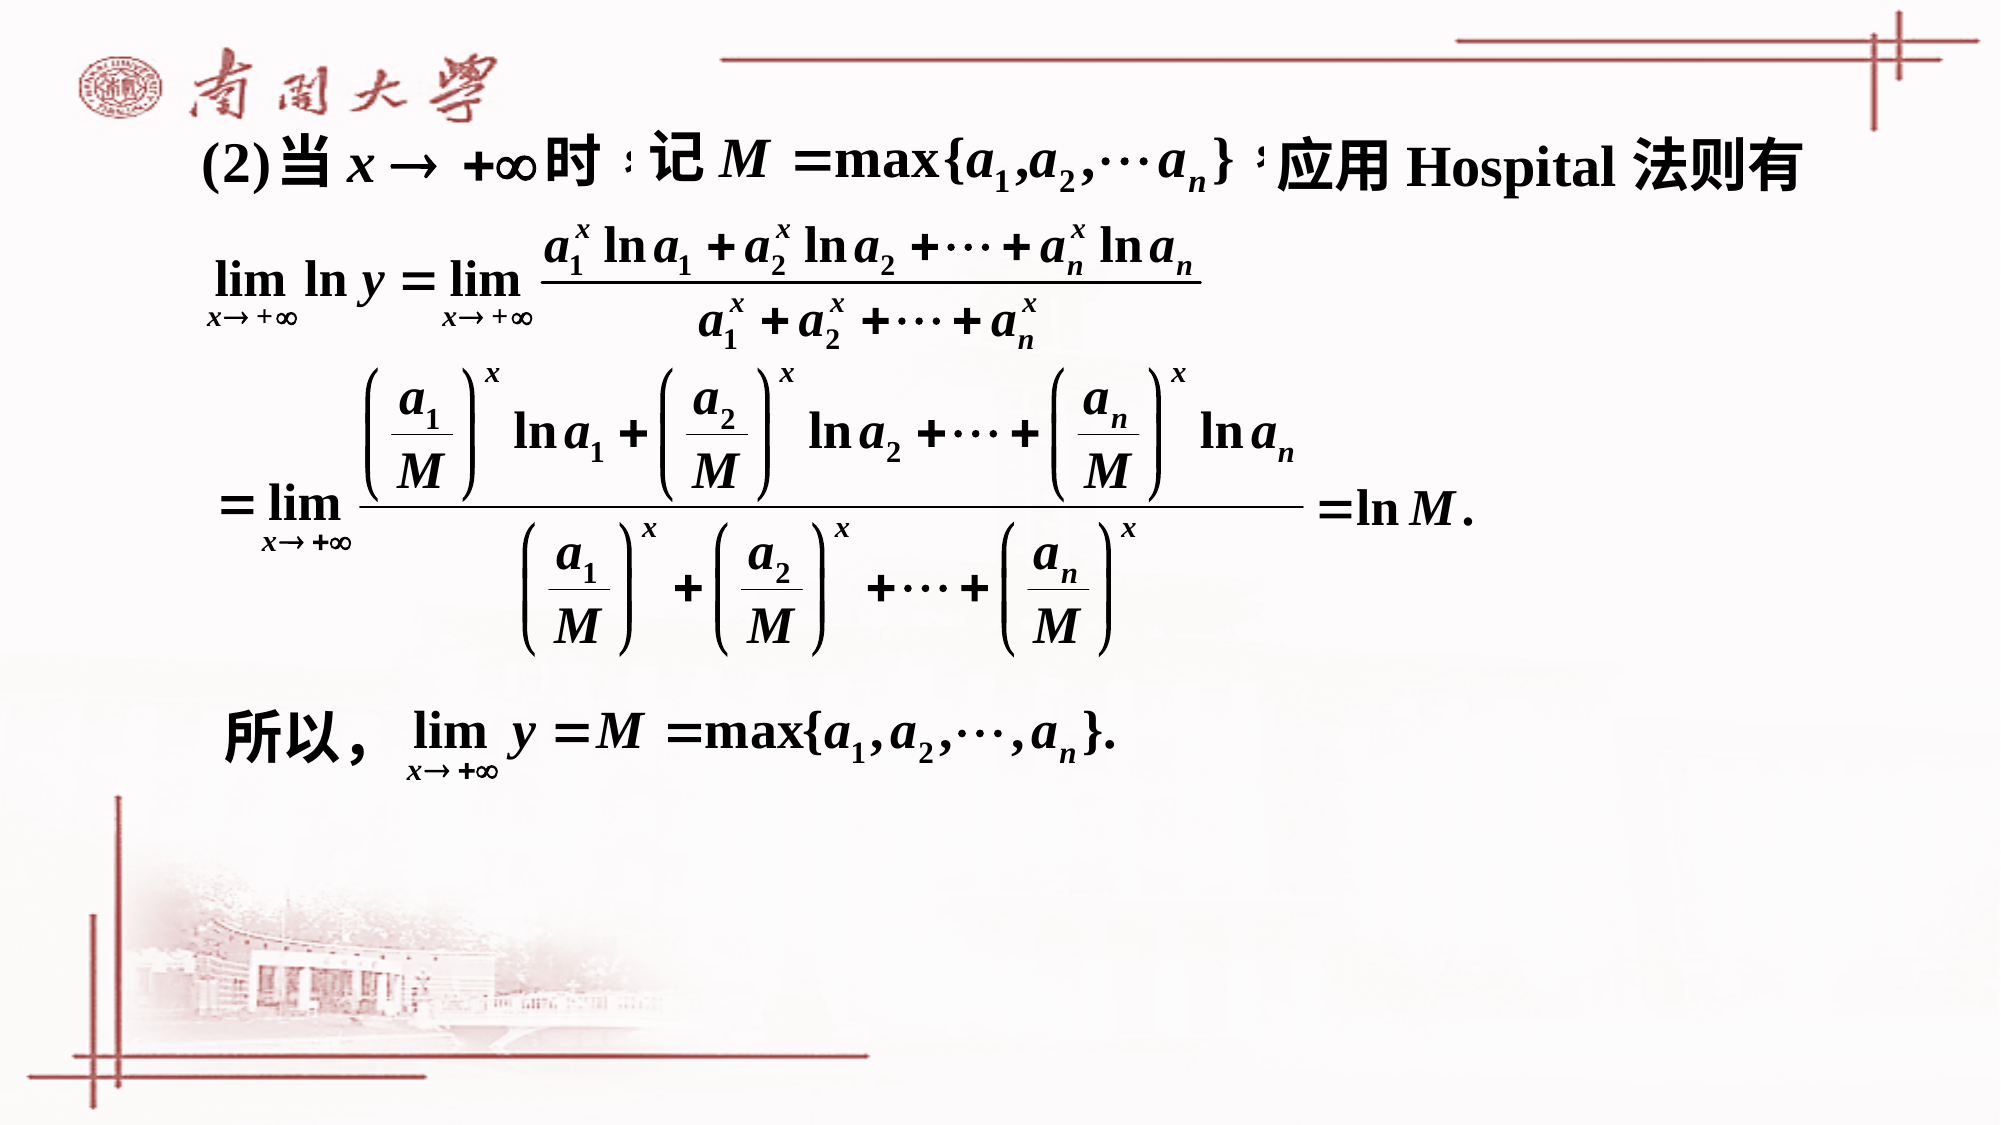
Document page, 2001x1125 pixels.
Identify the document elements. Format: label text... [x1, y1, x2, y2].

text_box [194, 125, 631, 206]
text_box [208, 349, 1314, 666]
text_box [395, 694, 1127, 795]
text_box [641, 120, 1264, 207]
text_box 应用Hospital法则有 [1264, 120, 1821, 206]
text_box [1306, 477, 1484, 539]
text_box 所以， [209, 692, 415, 778]
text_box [196, 205, 1212, 362]
